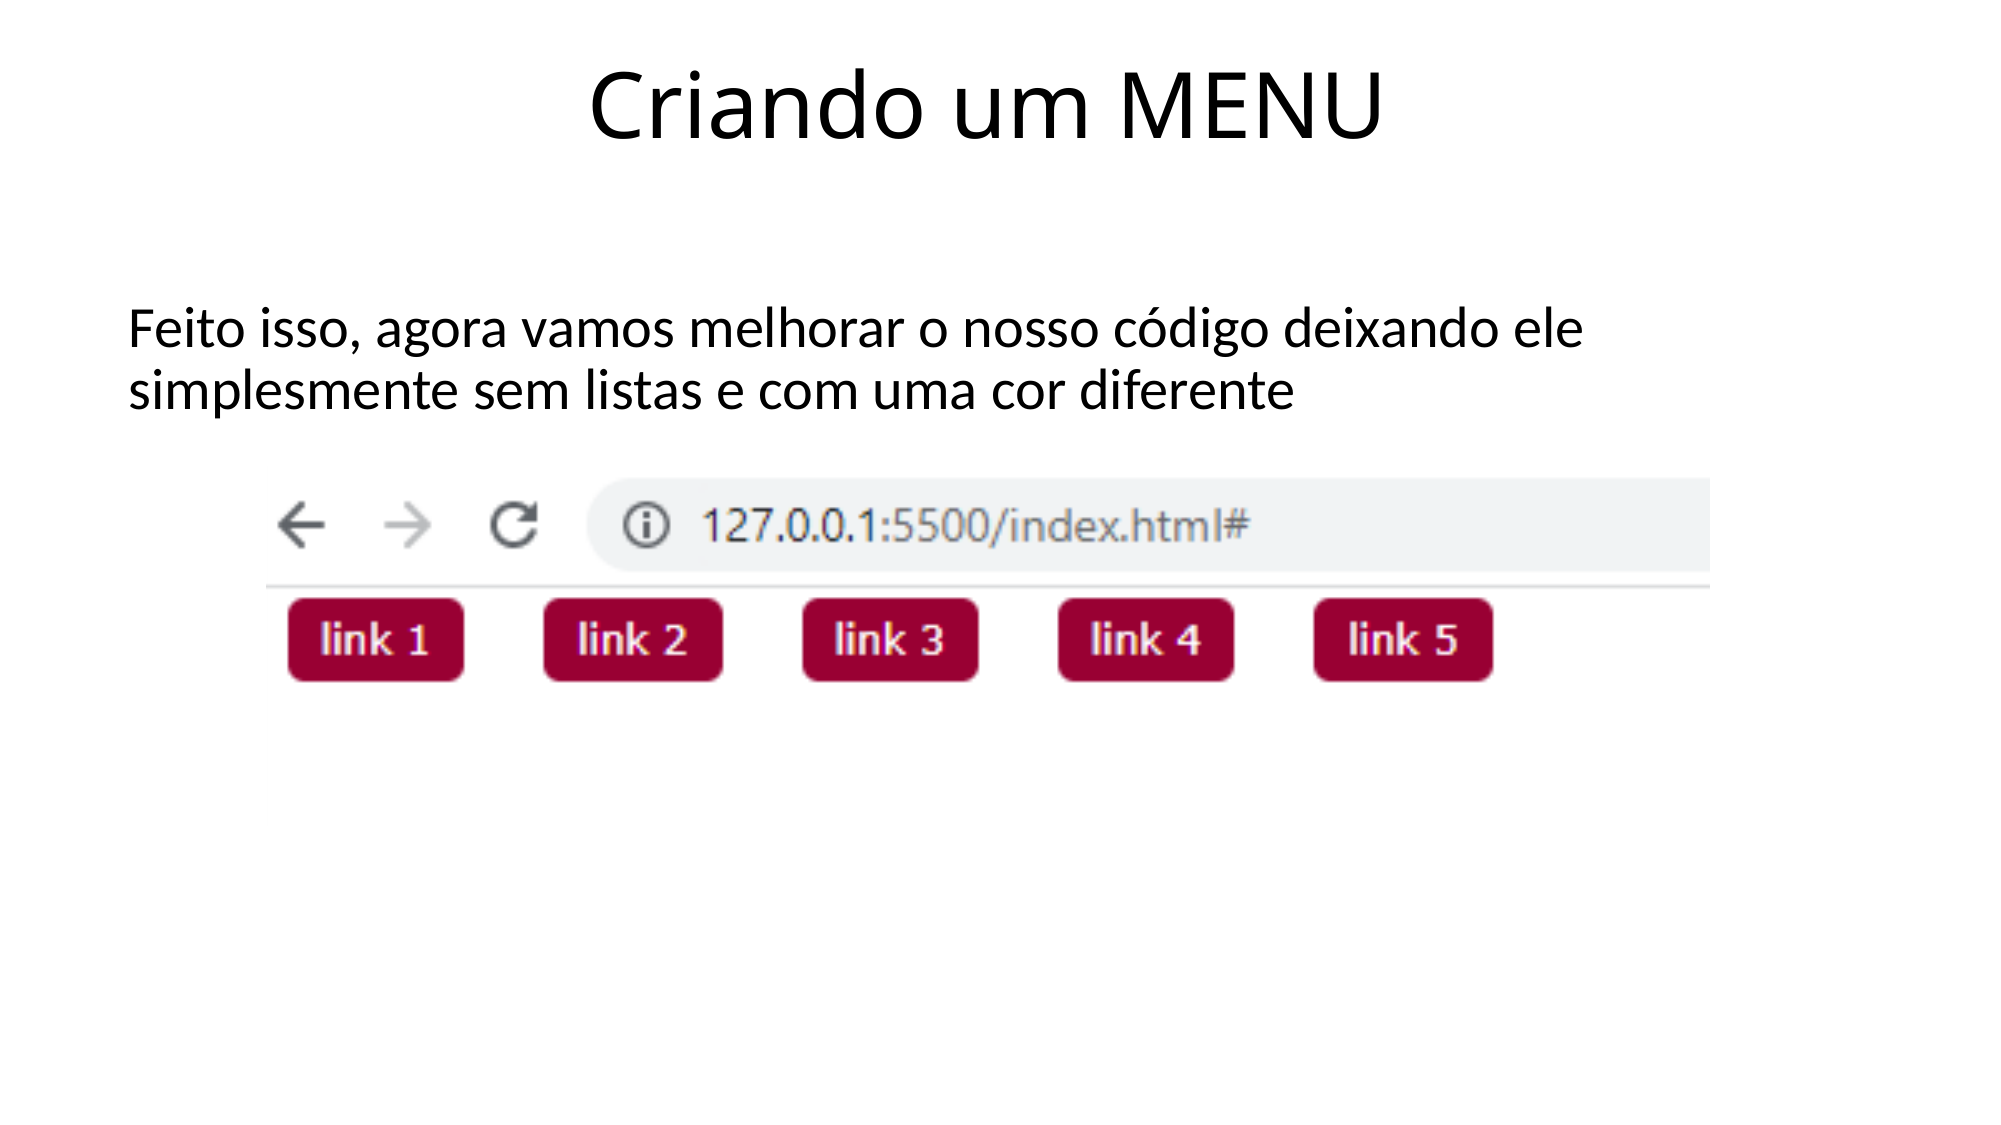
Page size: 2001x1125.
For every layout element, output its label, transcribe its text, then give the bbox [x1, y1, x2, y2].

list Feito isso, agora vamos melhorar o nosso código deixando ele simplesmente sem listas e com uma cor diferente [113, 289, 1839, 1003]
picture [266, 466, 1710, 826]
title Criando um MENU [125, 0, 1851, 218]
